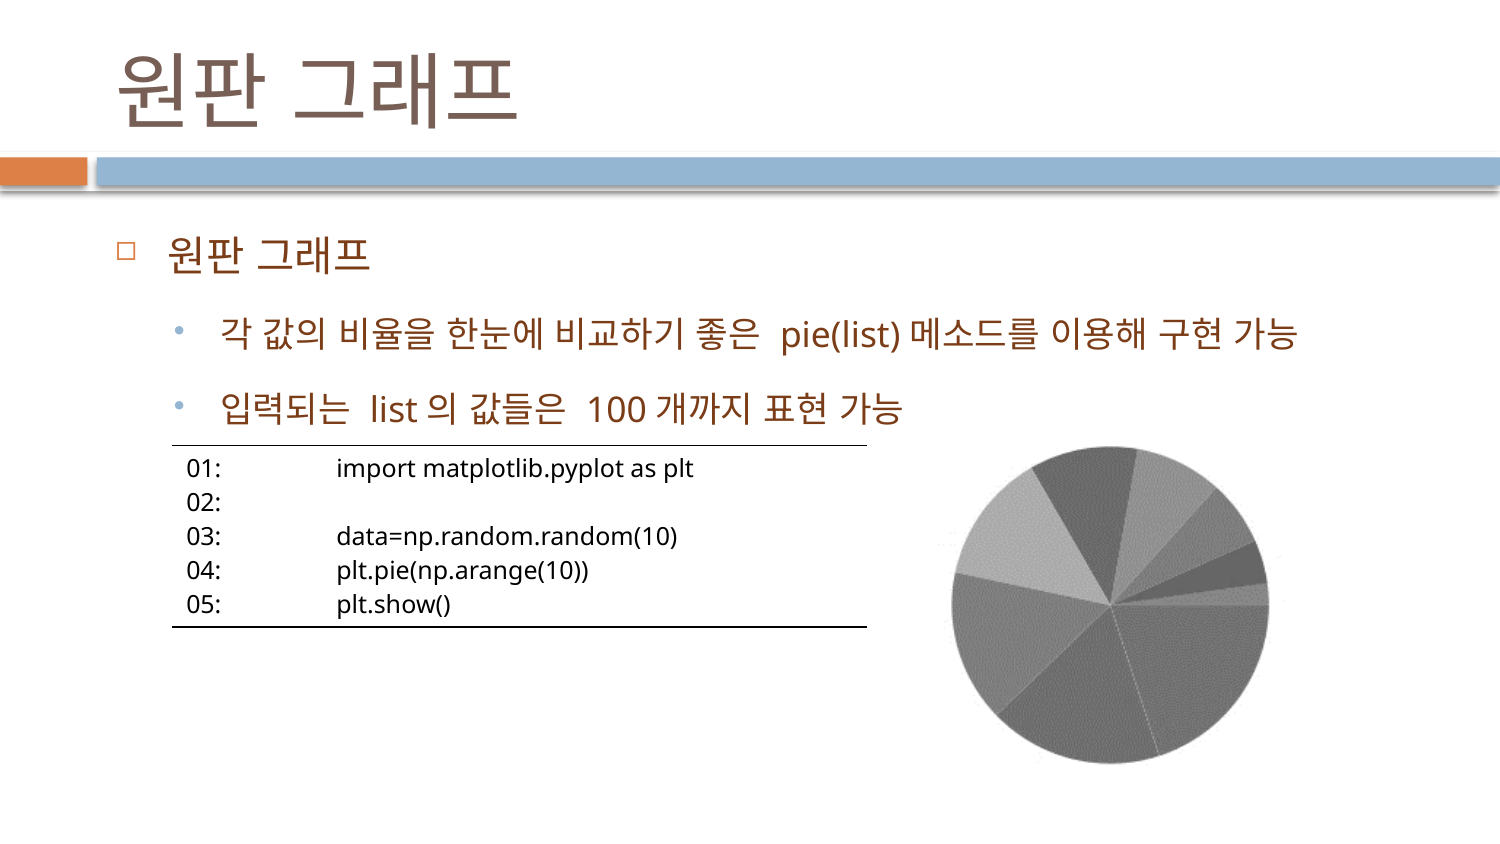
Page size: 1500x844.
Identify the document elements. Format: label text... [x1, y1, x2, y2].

picture [914, 416, 1300, 799]
table_header 01: import matplotlib.pyplot as plt 02: 03: data=np.random.random(10) 04: plt.pie(np.arange(10)) 05: plt.show() [172, 446, 867, 626]
title 원판 그래프 [100, 28, 1438, 150]
list 원판 그래프 각 값의 비율을 한눈에 비교하기 좋은 pie(list)메소드를 이용해 구현 가능 입력되는 list의 값들은 100개까지 표현 가능 [100, 196, 1447, 750]
